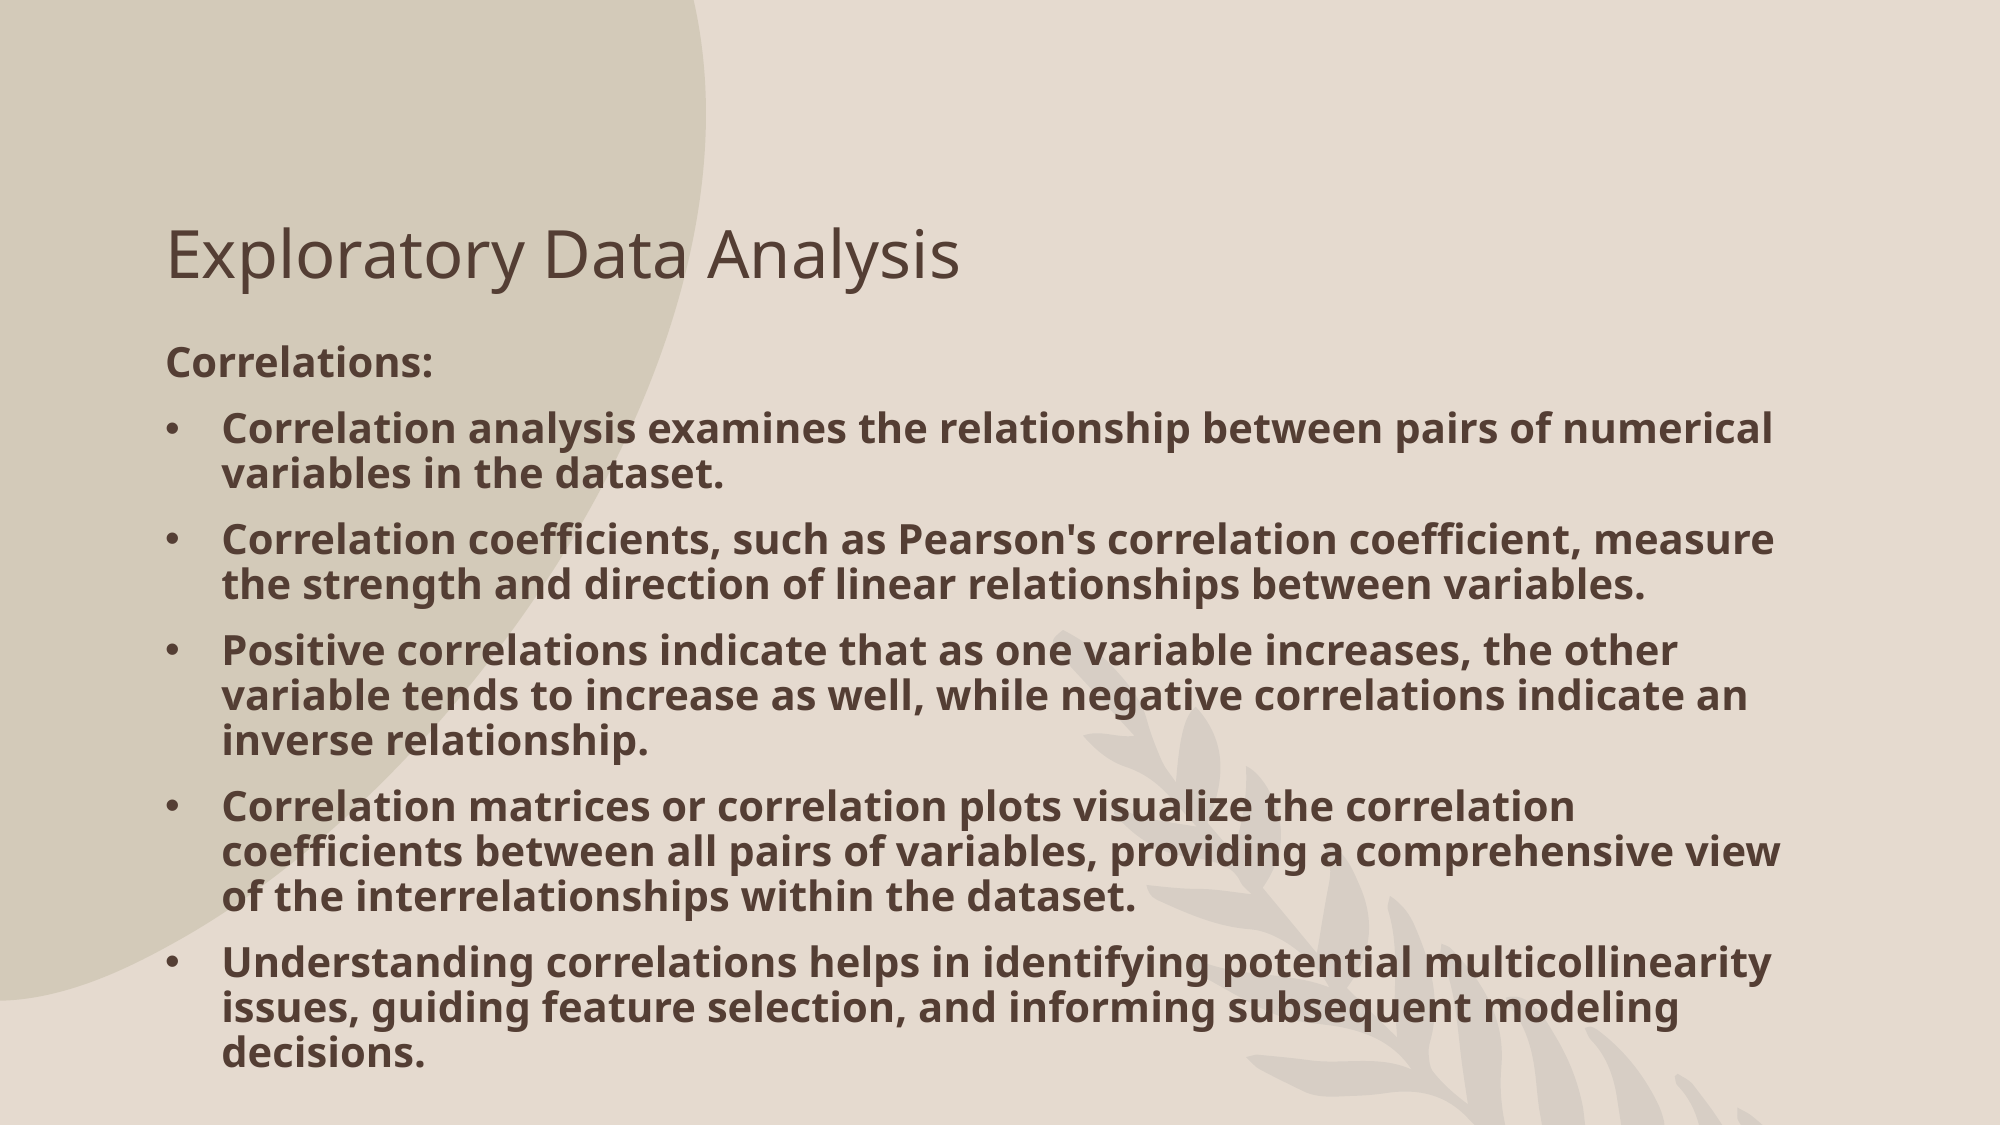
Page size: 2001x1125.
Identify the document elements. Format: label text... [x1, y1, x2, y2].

list Correlations: Correlation analysis examines the relationship between pairs of numerical variables in the dataset. Correlation coefficients, such as Pearson's correlation coefficient, measure the strength and direction of linear relationships between variables. Positive correlations indicate that as one variable increases, the other variable tends to increase as well, while negative correlations indicate an inverse relationship. Correlation matrices or correlation plots visualize the correlation coefficients between all pairs of variables, providing a comprehensive view of the interrelationships within the dataset. Understanding correlations helps in identifying potential multicollinearity issues, guiding feature selection, and informing subsequent modeling decisions. [150, 334, 1839, 975]
title Exploratory Data Analysis [150, 149, 1386, 300]
